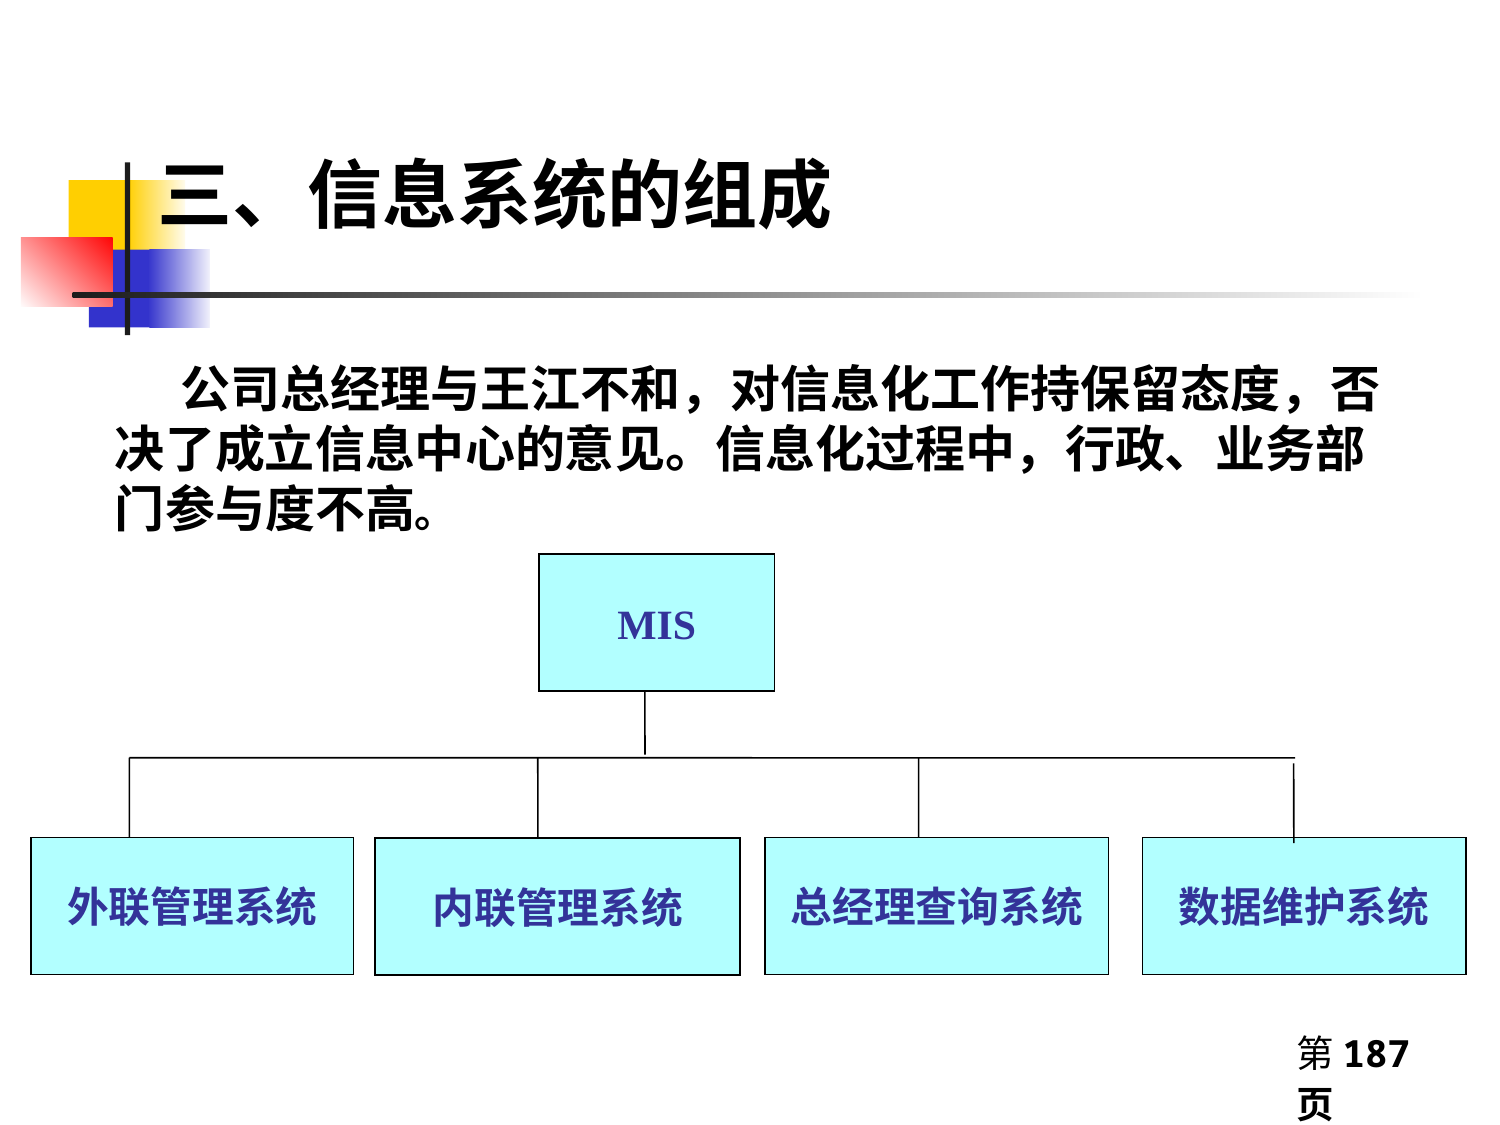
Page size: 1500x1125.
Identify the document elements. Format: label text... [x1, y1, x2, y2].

text_box 公司总经理与王江不和，对信息化工作持保留态度，否决了成立信息中心的意见。信息化过程中，行政、业务部门参与度不高。 [100, 349, 1402, 545]
title 三、信息系统的组成 [142, 139, 1483, 246]
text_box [30, 553, 1467, 976]
